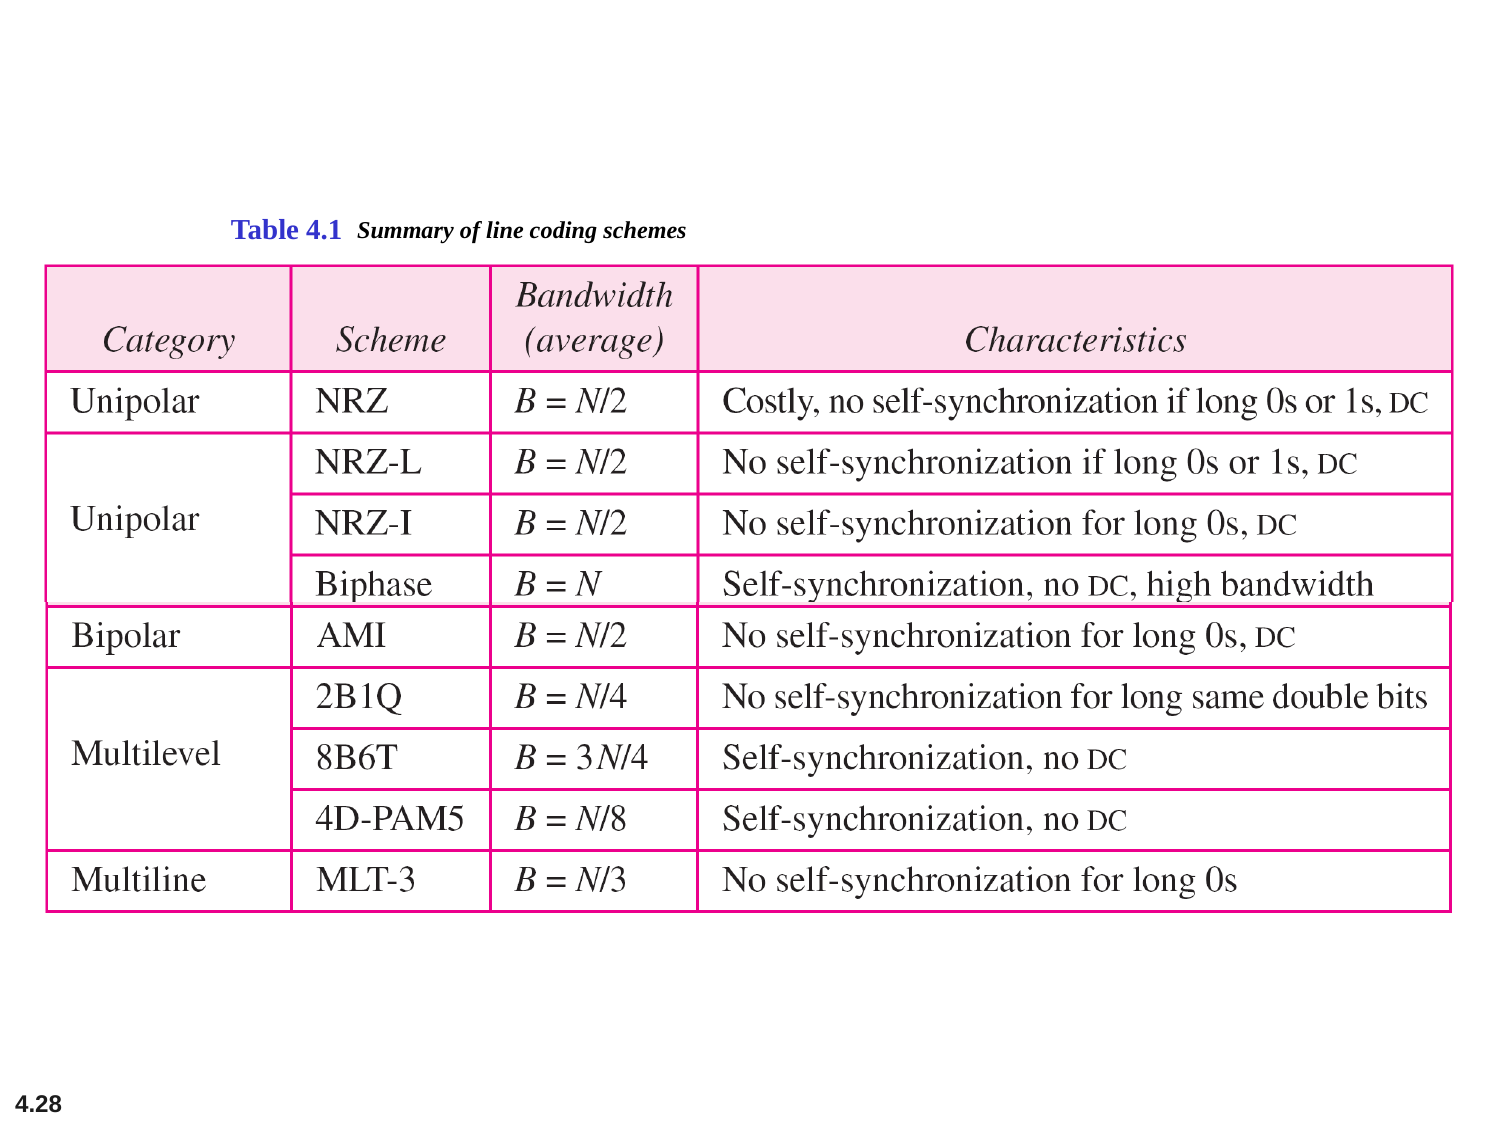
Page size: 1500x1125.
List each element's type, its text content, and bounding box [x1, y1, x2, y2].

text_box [23, 252, 1476, 938]
text_box Table 4.1 Summary of line coding schemes [216, 174, 703, 250]
slide_number 4.28 [0, 1049, 313, 1125]
